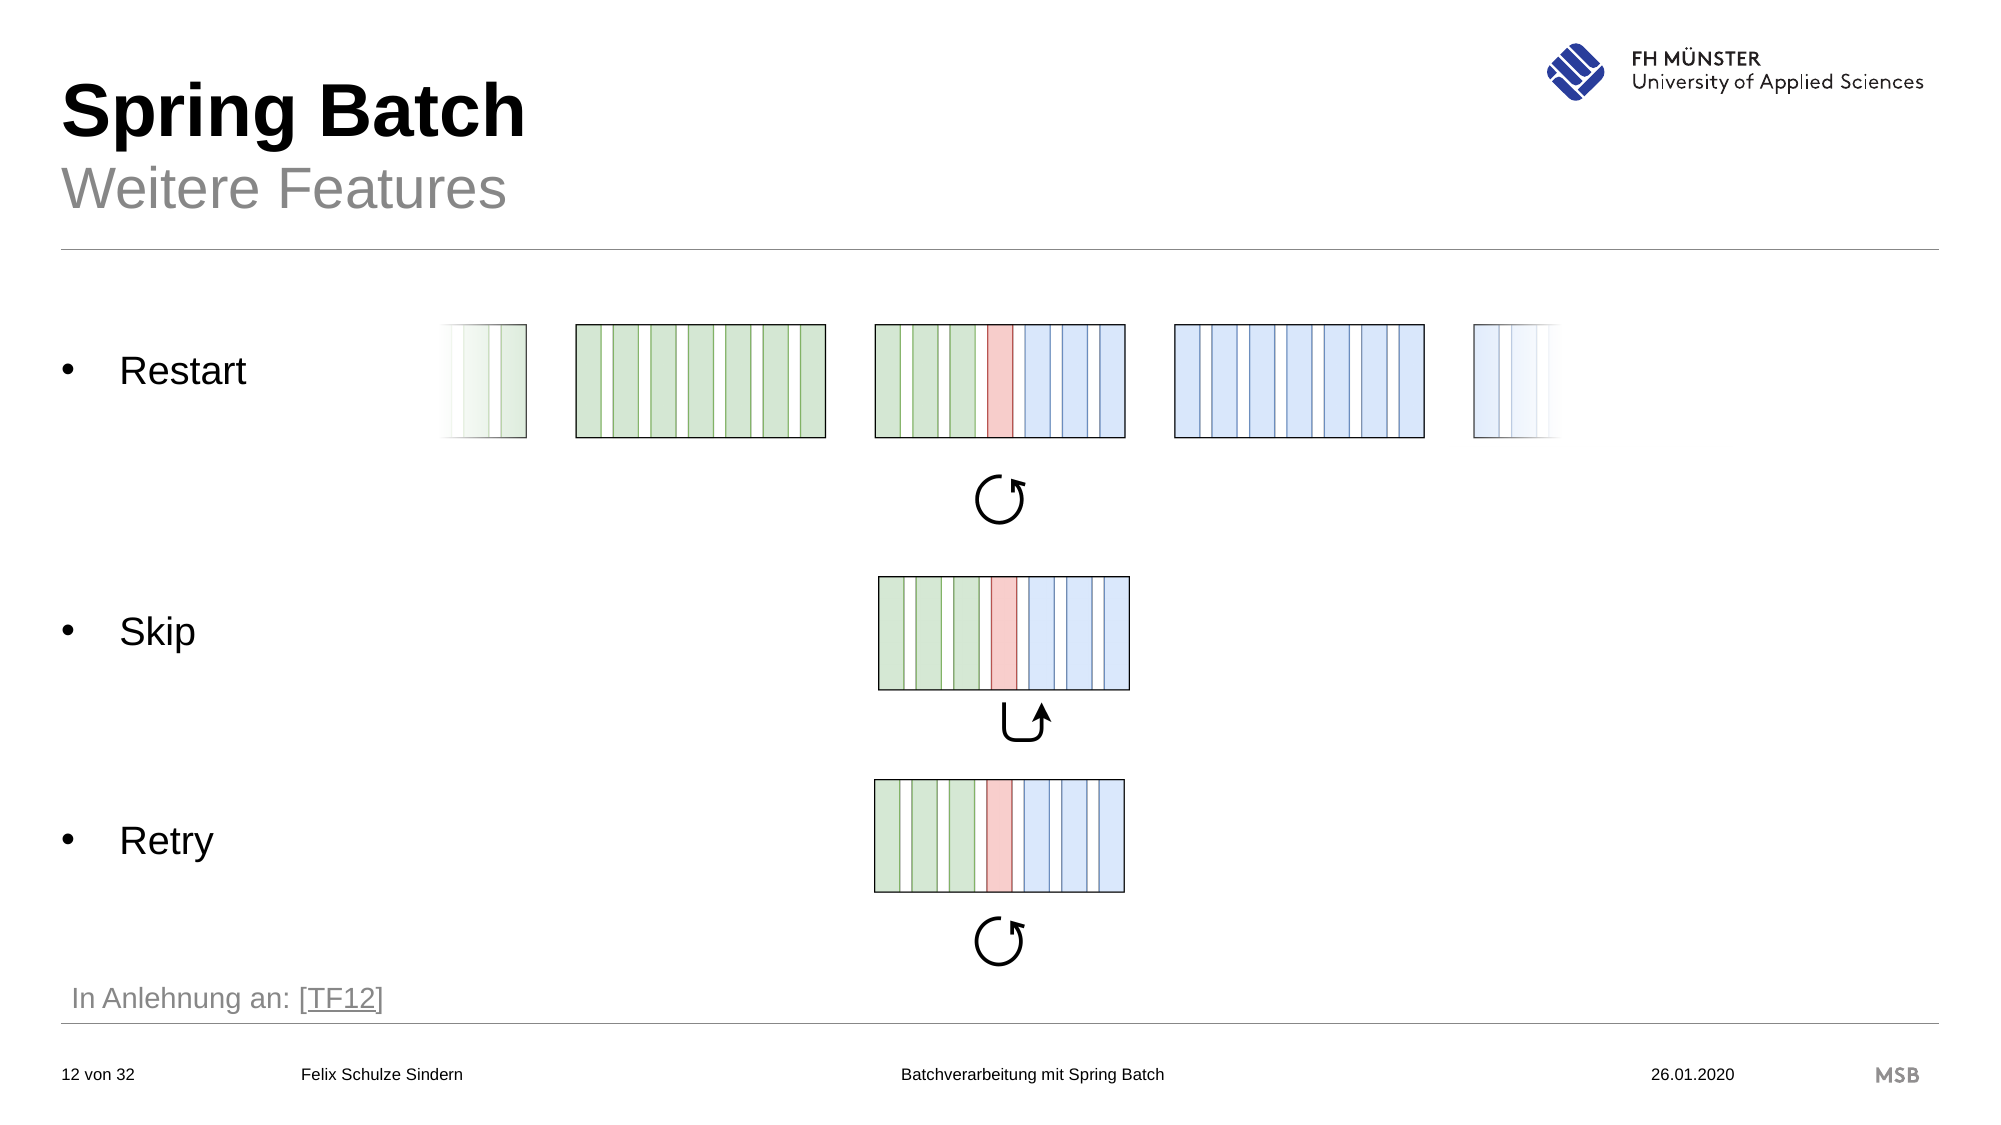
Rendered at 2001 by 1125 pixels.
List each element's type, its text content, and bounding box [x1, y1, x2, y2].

picture [878, 576, 1130, 752]
picture [874, 779, 1126, 969]
title Spring Batch [60, 61, 1509, 155]
text_box In Anlehnung an: [TF12] [56, 968, 1934, 1022]
footer Felix Schulze Sindern Batchverarbeitung mit Spring Batch 26.01.2020 [301, 1035, 1838, 1085]
list Weitere Features [60, 143, 1508, 226]
list Restart Skip Retry [60, 292, 1378, 953]
text_box [1448, 309, 1733, 448]
picture [276, 324, 1724, 527]
